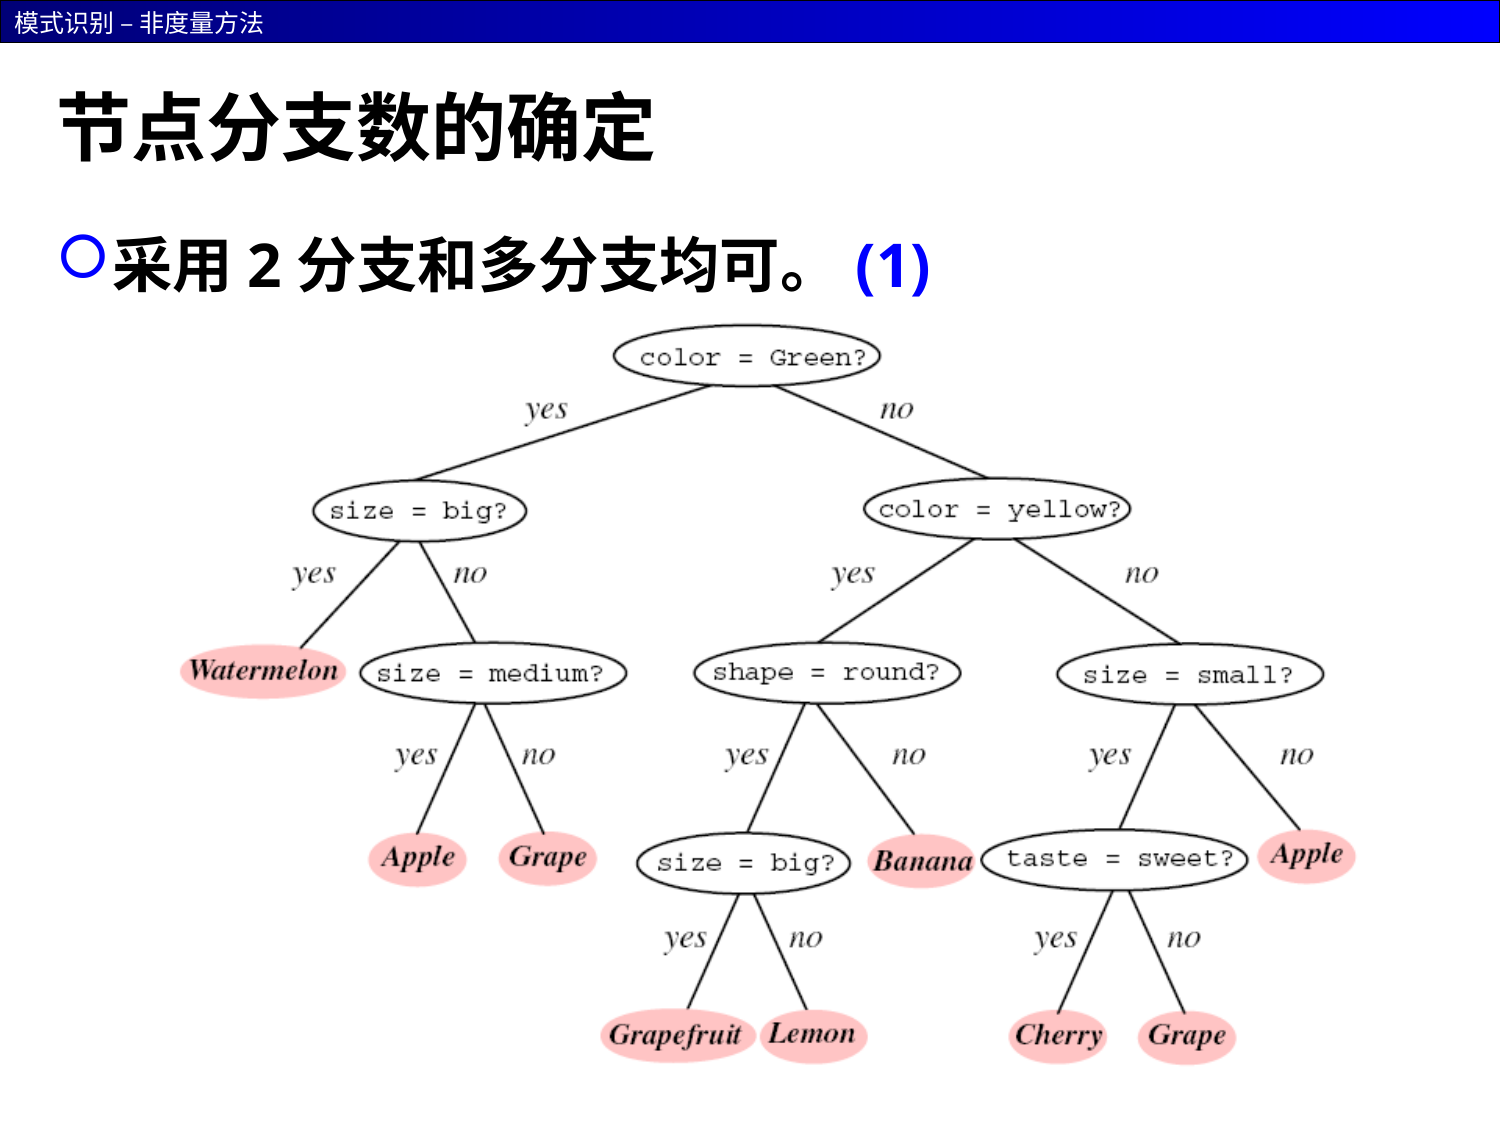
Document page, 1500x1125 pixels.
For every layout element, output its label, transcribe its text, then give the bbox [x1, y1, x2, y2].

title 节点分支数的确定 [41, 45, 1471, 178]
picture [170, 314, 1365, 1079]
list 采用2分支和多分支均可。(1) [41, 220, 1459, 1083]
